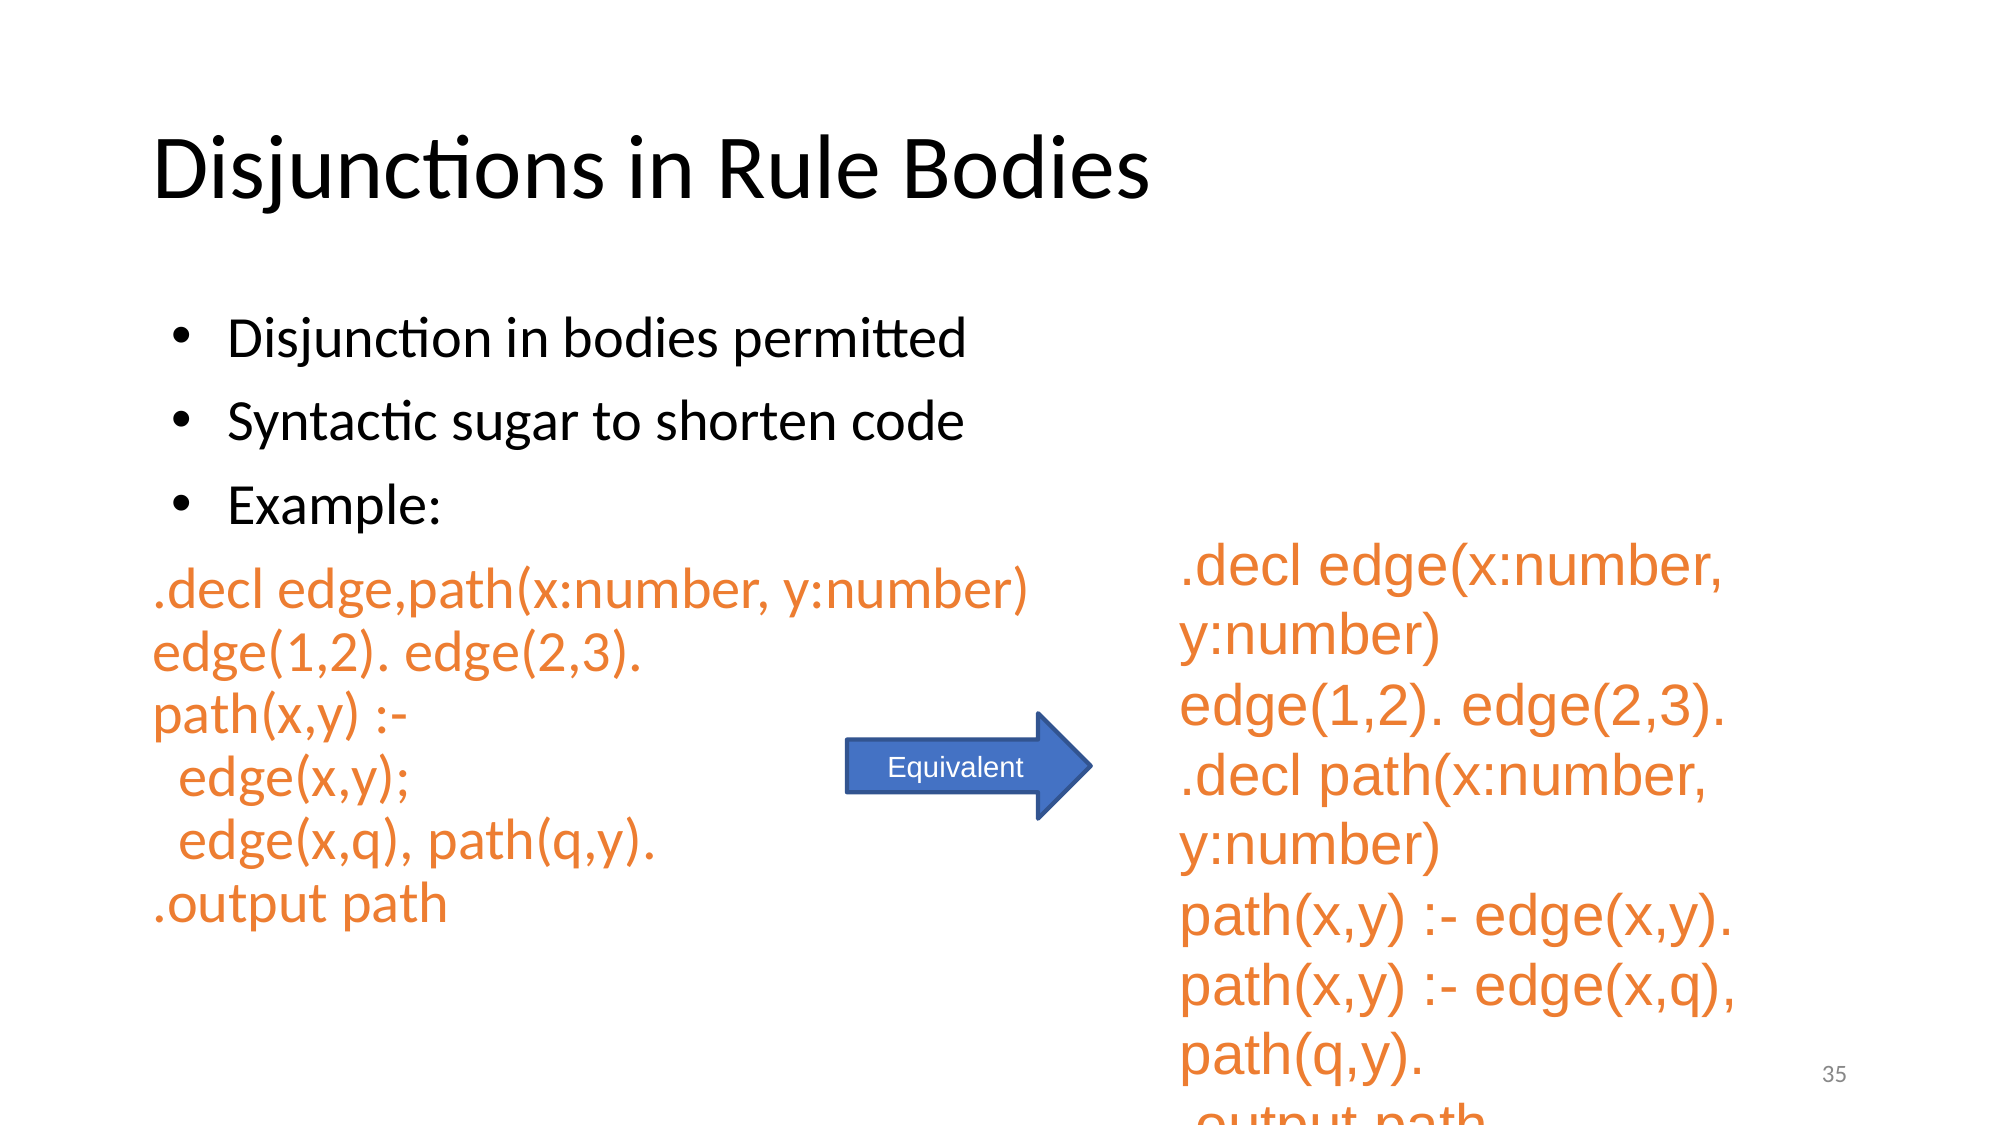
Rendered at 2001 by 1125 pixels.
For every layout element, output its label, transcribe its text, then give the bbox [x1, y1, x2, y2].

title Disjunctions in Rule Bodies [137, 59, 1863, 278]
text_box Equivalent [844, 711, 1093, 821]
slide_number 36 [1412, 1042, 1863, 1103]
text_box .decl edge(x:number, y:number) edge(1,2). edge(2,3). .decl path(x:number, y:number) path(x,y) :- edge(x,y). path(x,y) :- edge(x,q), path(q,y). .output path [1164, 519, 1968, 1125]
list Disjunction in bodies permitted Syntactic sugar to shorten code Example: .decl edge,path(x:number, y:number) edge(1,2). edge(2,3). path(x,y) :- edge(x,y); edge(x,q), path(q,y). .output path [137, 299, 1863, 1014]
